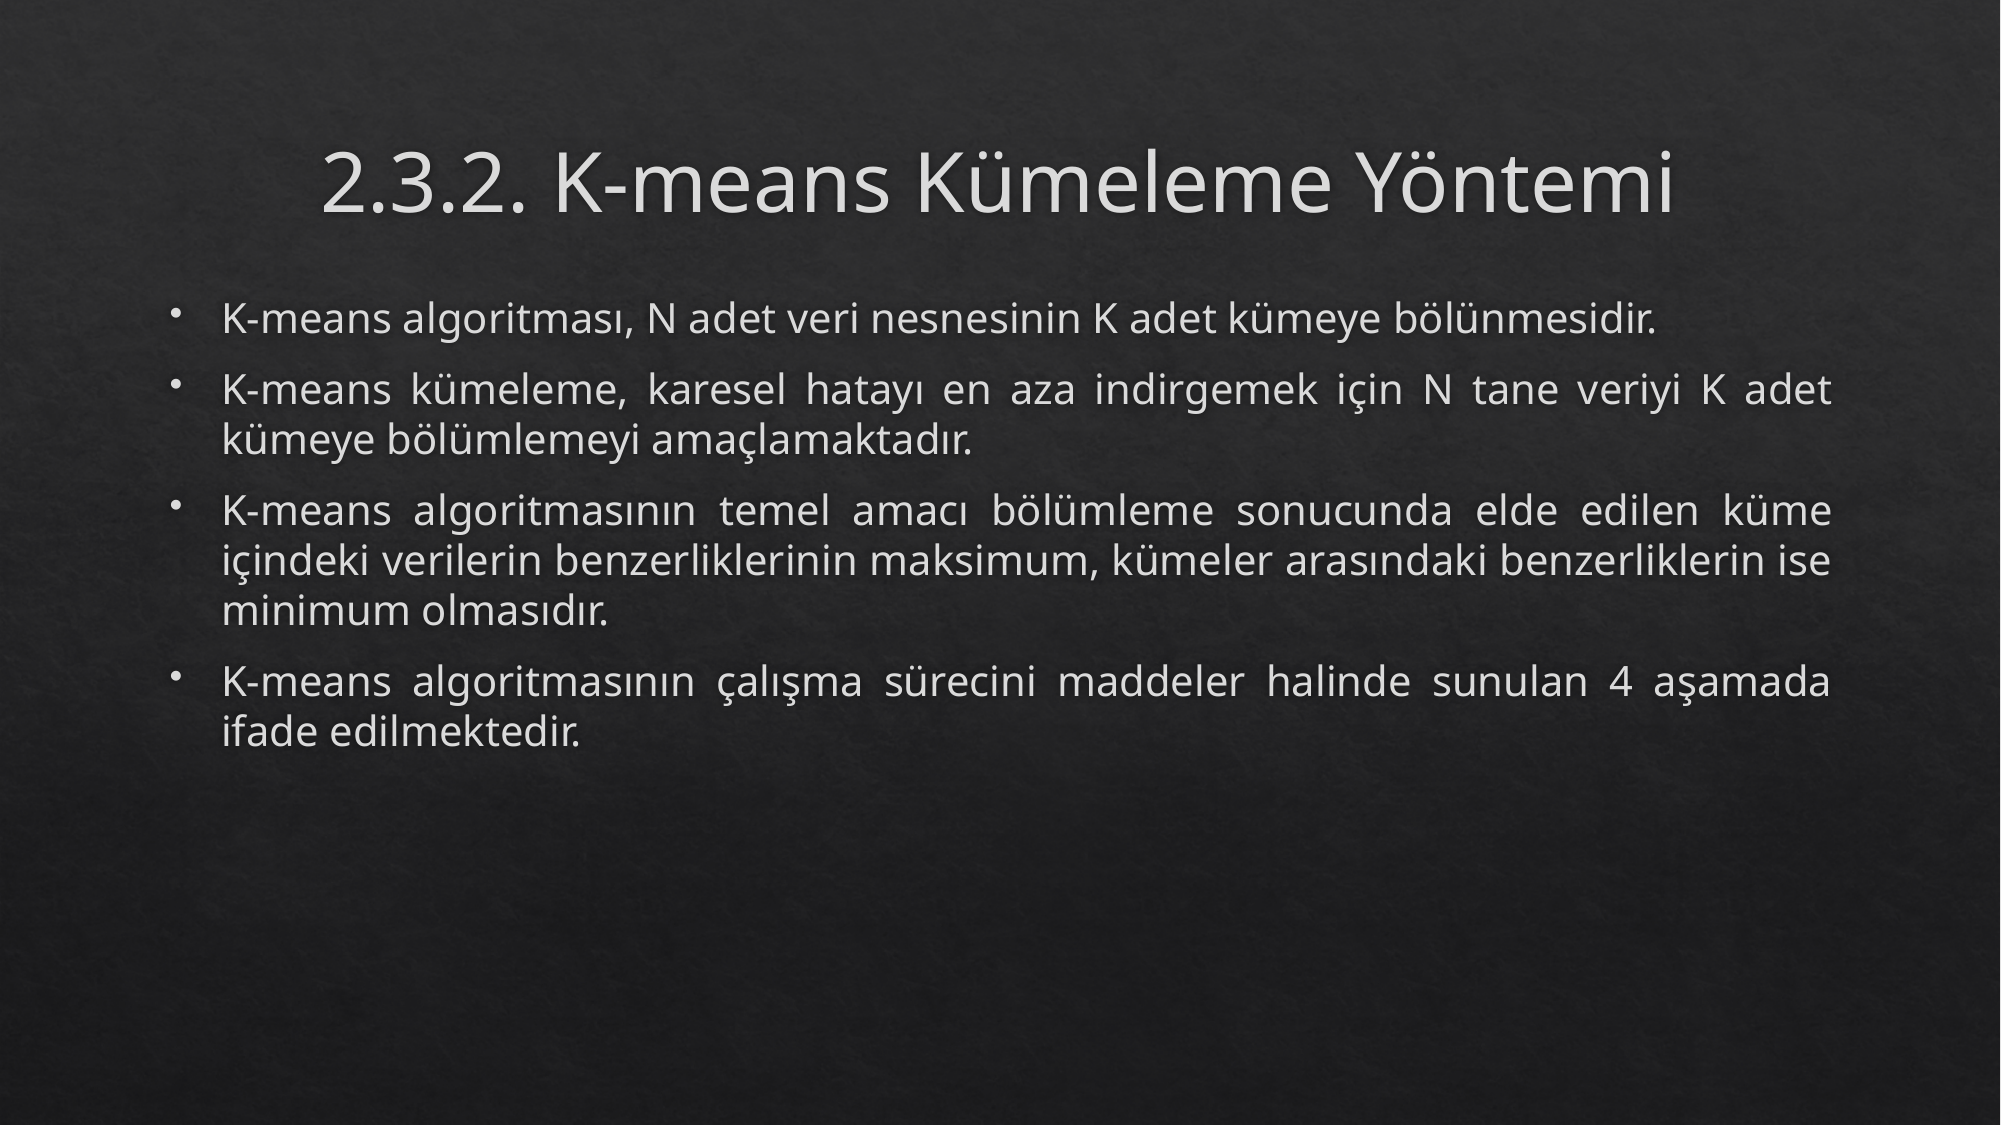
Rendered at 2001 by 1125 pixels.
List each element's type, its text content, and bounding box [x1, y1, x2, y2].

list K-means algoritması, N adet veri nesnesinin K adet kümeye bölünmesidir. K-means kümeleme, karesel hatayı en aza indirgemek için N tane veriyi K adet kümeye bölümlemeyi amaçlamaktadır. K-means algoritmasının temel amacı bölümleme sonucunda elde edilen küme içindeki verilerin benzerliklerinin maksimum, kümeler arasındaki benzerliklerin ise minimum olmasıdır. K-means algoritmasının çalışma sürecini maddeler halinde sunulan 4 aşamada ifade edilmektedir. [149, 284, 1849, 950]
title 2.3.2. K-means Kümeleme Yöntemi [149, 99, 1849, 260]
